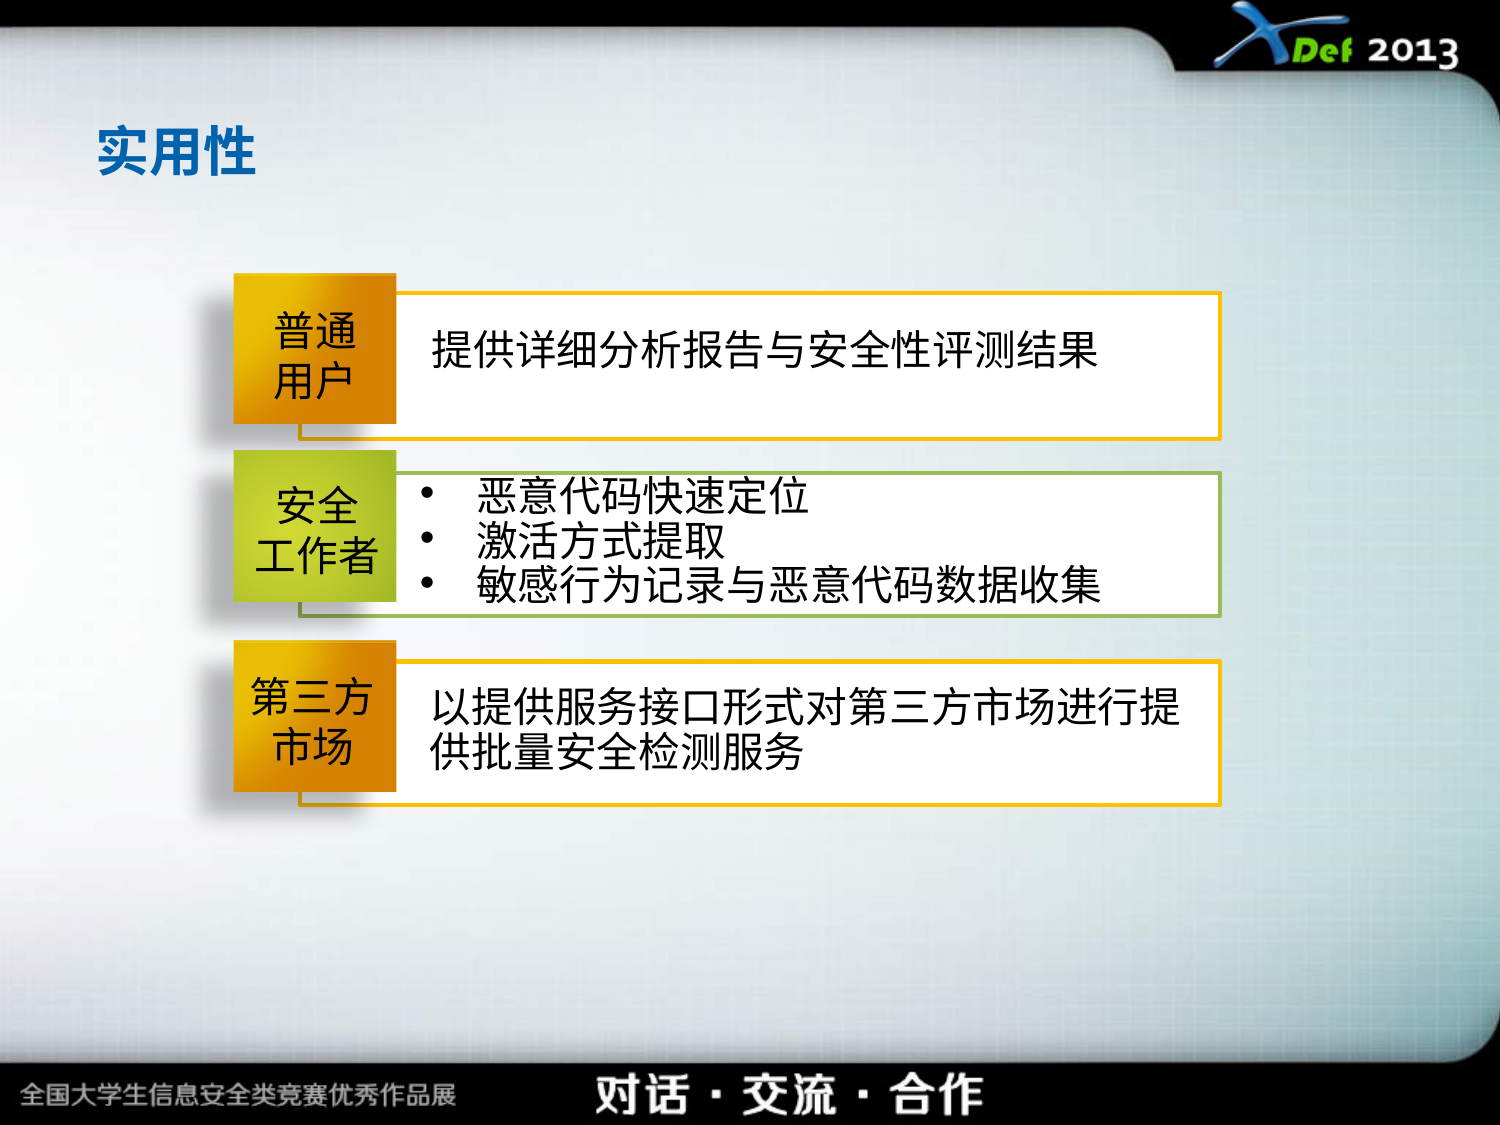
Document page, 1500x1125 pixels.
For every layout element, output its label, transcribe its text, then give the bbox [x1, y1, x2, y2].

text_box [233, 450, 1221, 622]
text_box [233, 640, 1221, 806]
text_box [233, 273, 1221, 439]
picture [0, 0, 1500, 1125]
text_box 实用性 [80, 54, 352, 190]
